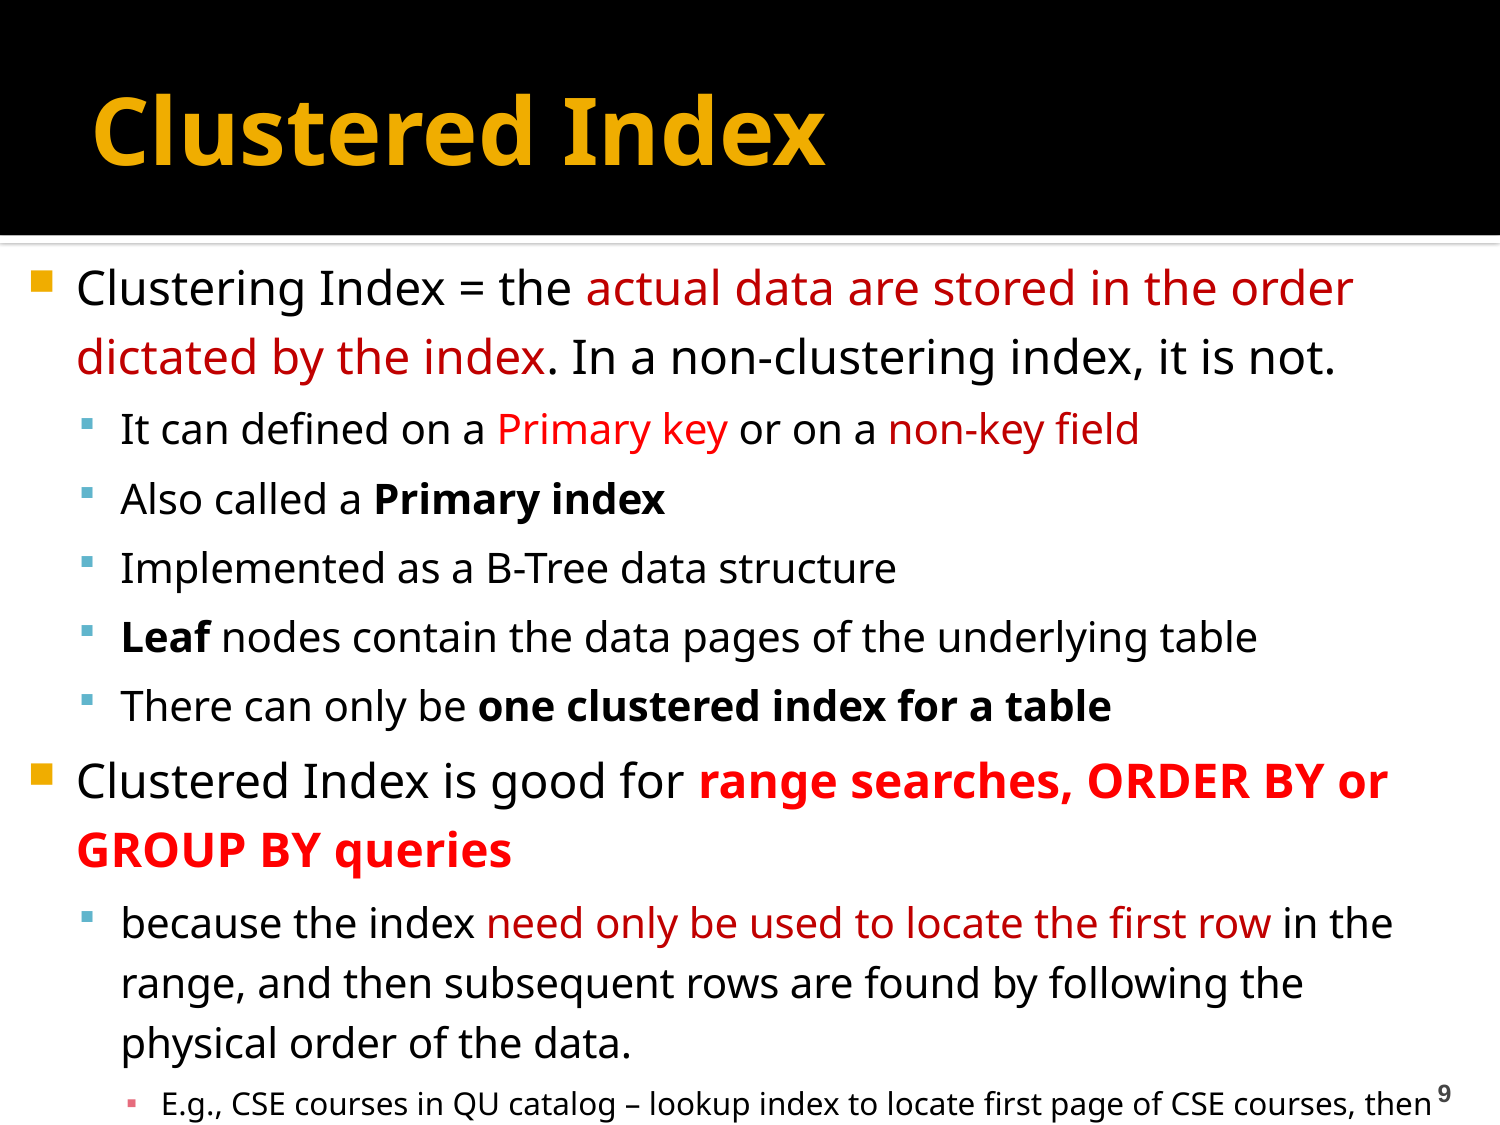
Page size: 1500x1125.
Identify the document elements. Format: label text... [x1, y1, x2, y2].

title Clustered Index [75, 25, 1425, 231]
list Clustering Index = the actual data are stored in the order dictated by the index. In a non-clustering index, it is not. It can defined on a Primary key or on a non-key field Also called a Primary index Implemented as a B-Tree data structure Leaf nodes contain the data pages of the underlying table There can only be one clustered index for a table Clustered Index is good for range searches, ORDER BY or GROUP BY queries because the index need only be used to locate the first row in the range, and then subsequent rows are found by following the physical order of the data. E.g., CSE courses in QU catalog – lookup index to locate first page of CSE courses, then continue reading all the descriptions without needing to refer to the index again. [0, 231, 1467, 1125]
slide_number 9 [1345, 1062, 1467, 1108]
